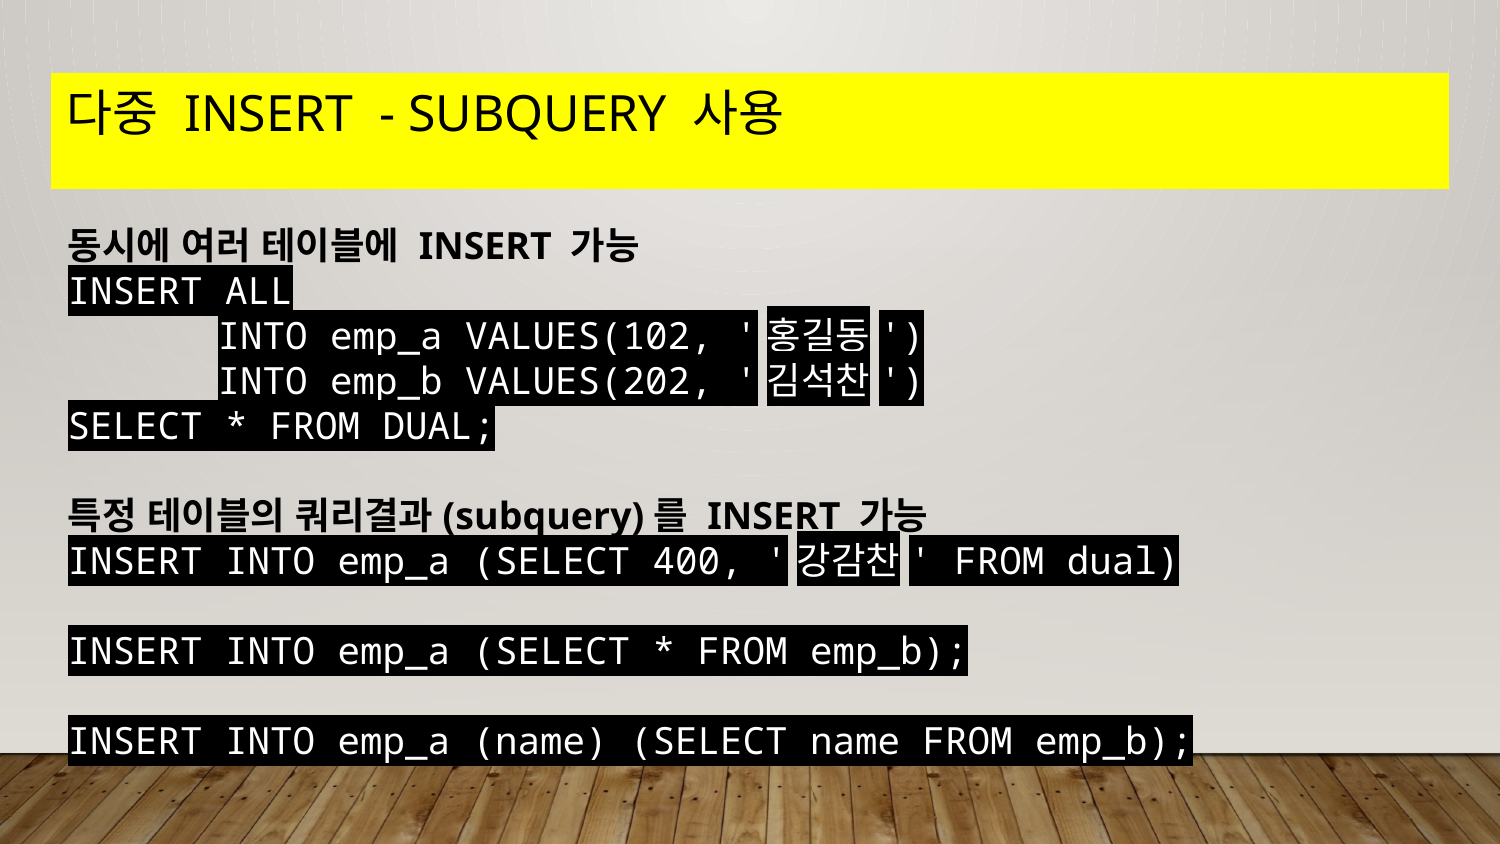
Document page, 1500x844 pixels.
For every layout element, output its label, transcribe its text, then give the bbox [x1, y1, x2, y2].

text_box 동시에 여러 테이블에 INSERT 가능 INSERT ALL INTO emp_a VALUES(102, '홍길동') INTO emp_b VALUES(202, '김석찬') SELECT * FROM DUAL; 특정 테이블의 쿼리결과(subquery)를 INSERT 가능 INSERT INTO emp_a (SELECT 400, '강감찬' FROM dual) INSERT INTO emp_a (SELECT * FROM emp_b); INSERT INTO emp_a (name) (SELECT name FROM emp_b); [52, 207, 1412, 756]
picture [0, 753, 1500, 844]
title 다중 INSERT - SubQuery 사용 [51, 72, 1449, 189]
